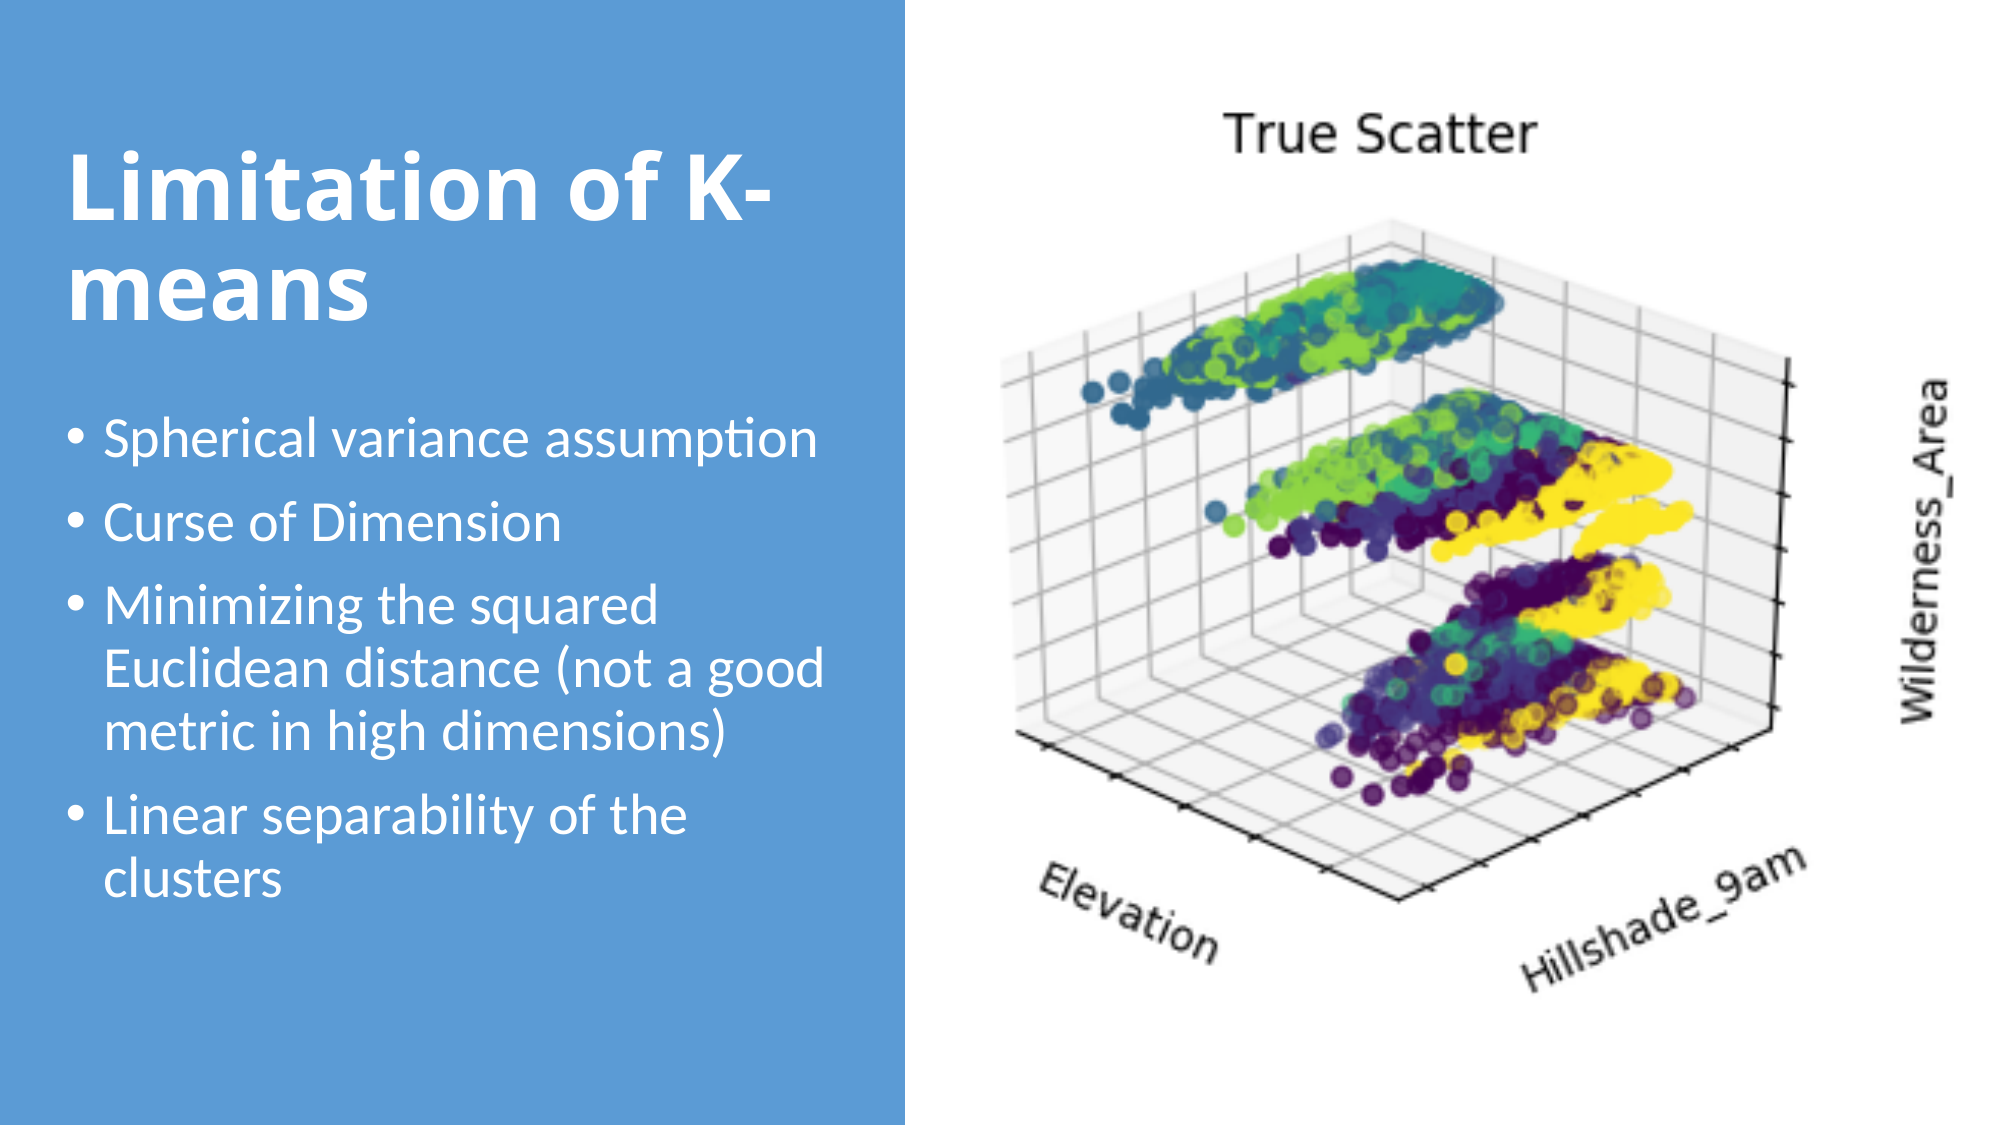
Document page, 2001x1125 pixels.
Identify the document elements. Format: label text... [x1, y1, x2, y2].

picture [999, 105, 1998, 1021]
text_box [0, 0, 906, 1125]
list Spherical variance assumption Curse of Dimension Minimizing the squared Euclidean distance (not a good metric in high dimensions) Linear separability of the clusters [50, 399, 892, 1021]
title Limitation of K-means [50, 103, 892, 379]
